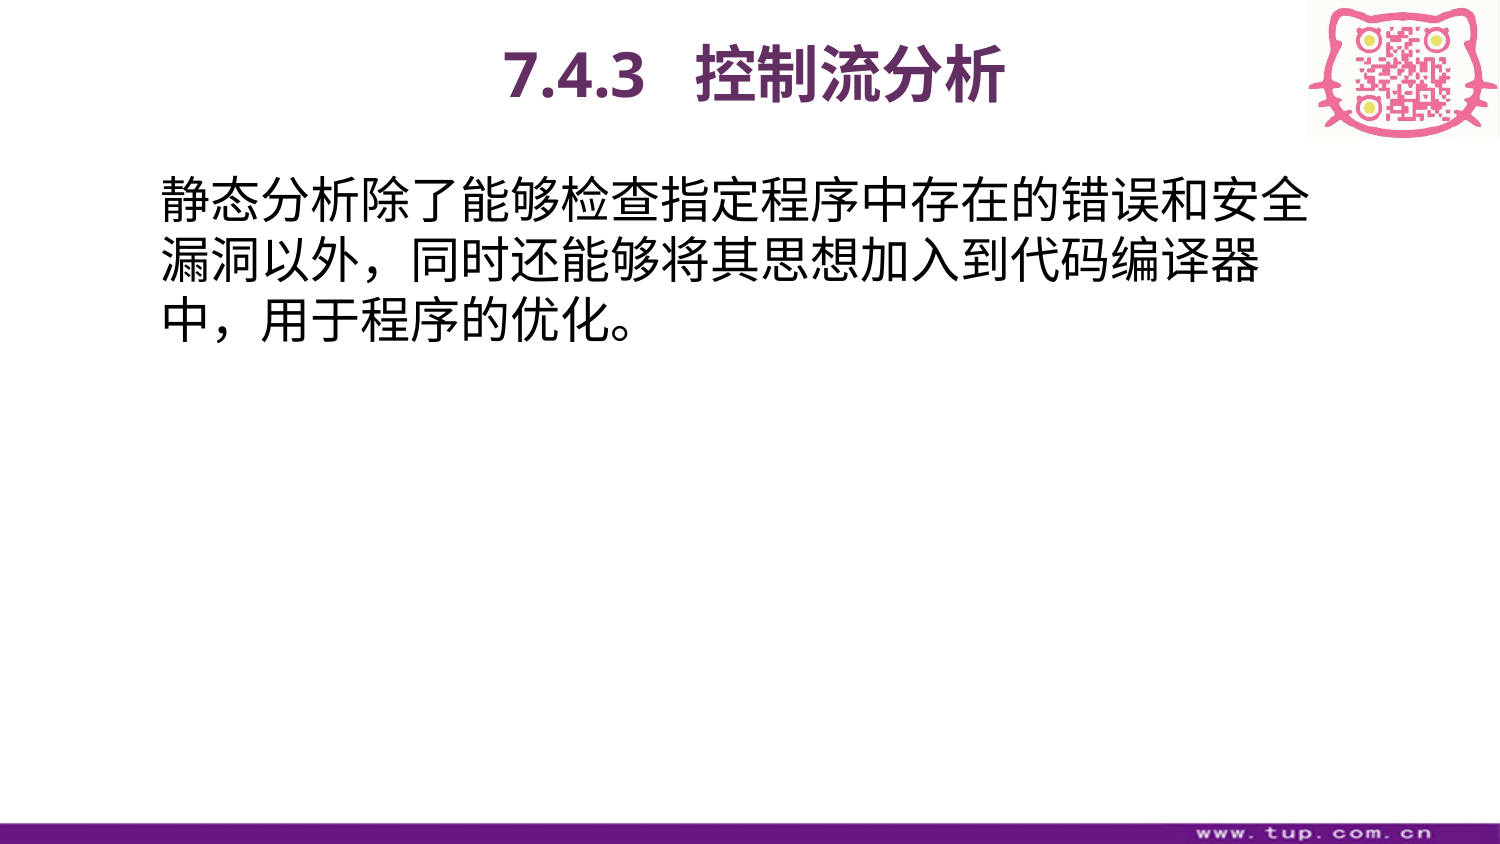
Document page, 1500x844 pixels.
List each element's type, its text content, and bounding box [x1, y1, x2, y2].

picture [1306, 0, 1500, 140]
text_box 7.4.3 控制流分析 [351, 29, 1159, 161]
picture [0, 820, 1500, 844]
text_box 静态分析除了能够检查指定程序中存在的错误和安全漏洞以外，同时还能够将其思想加入到代码编译器中，用于程序的优化。 [146, 161, 1352, 356]
